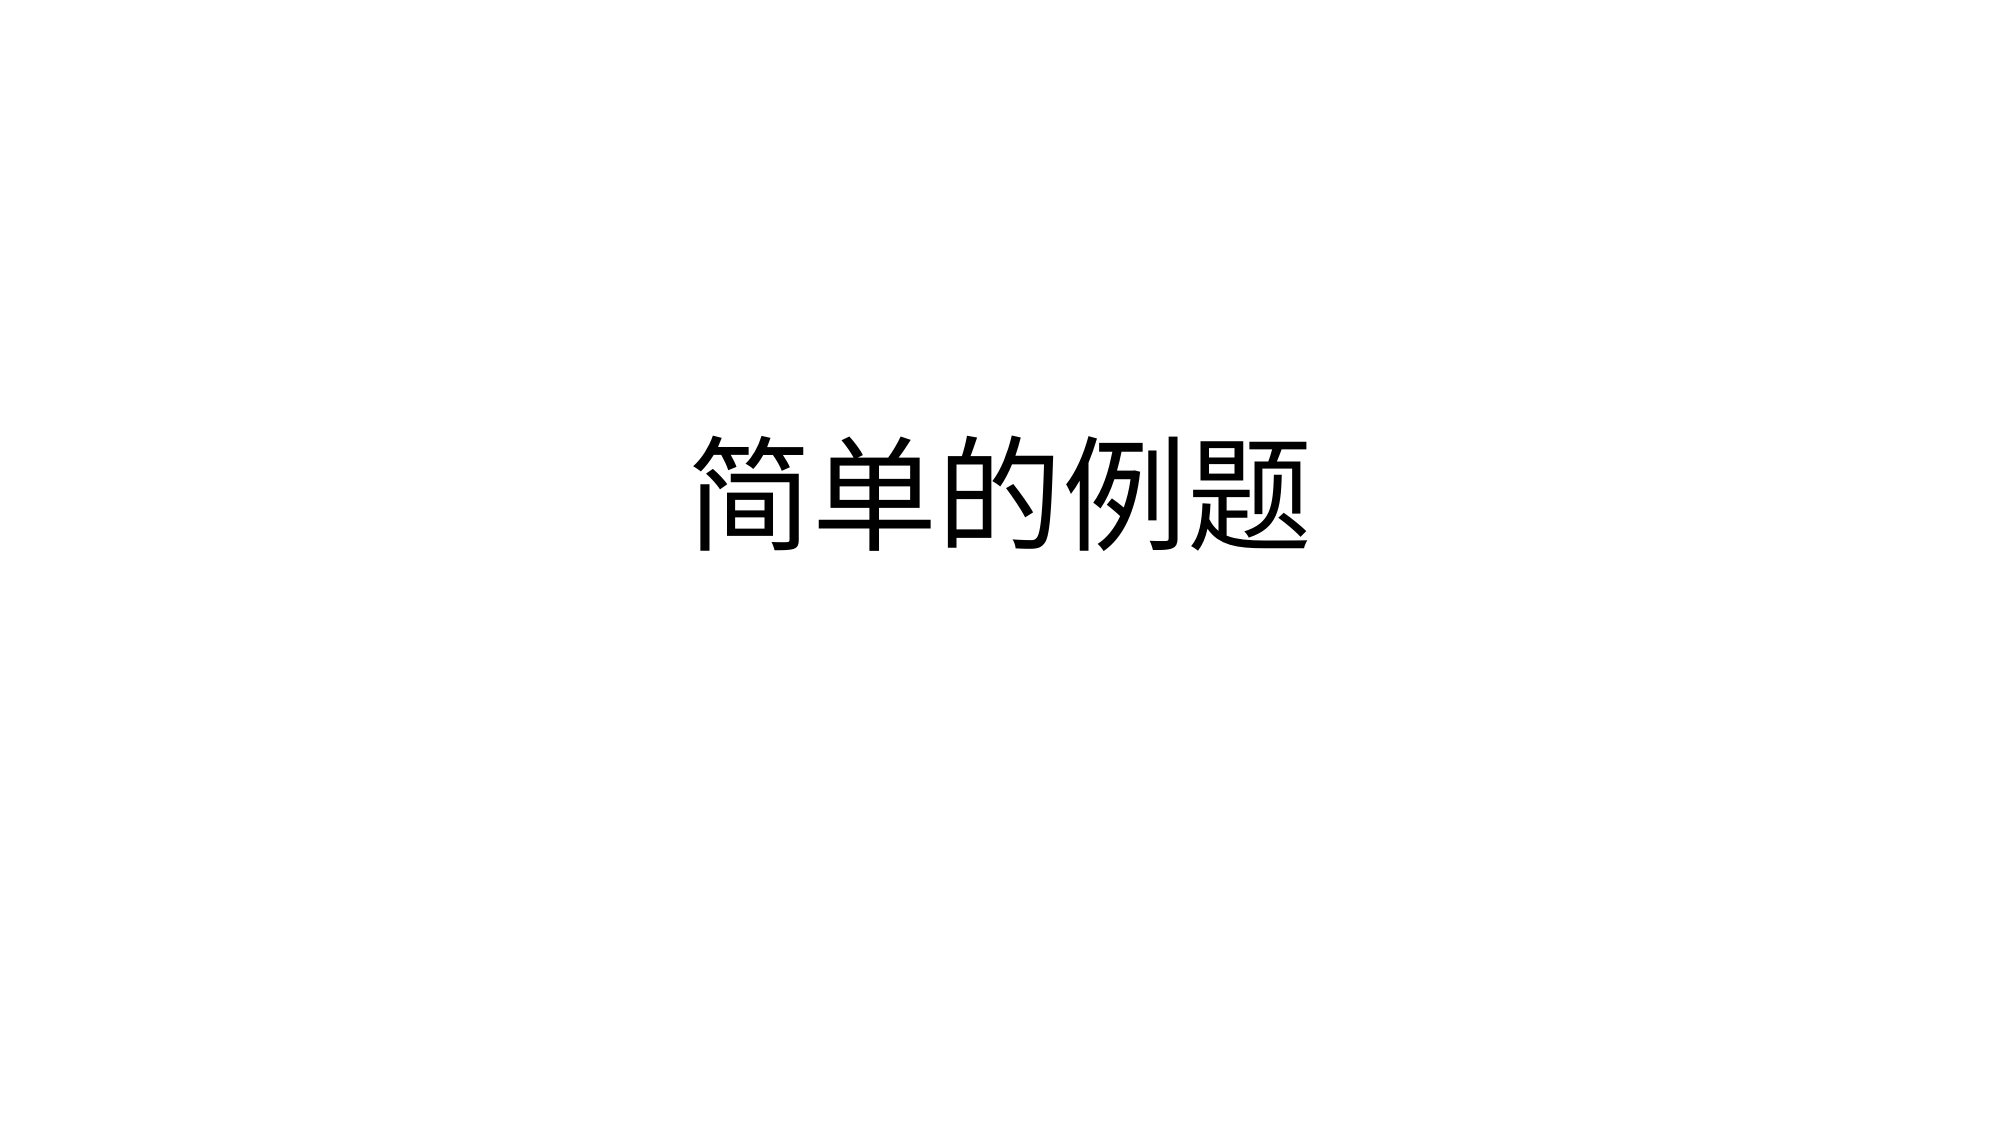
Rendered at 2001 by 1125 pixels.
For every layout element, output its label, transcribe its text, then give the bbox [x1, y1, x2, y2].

title 简单的例题 [249, 184, 1750, 576]
